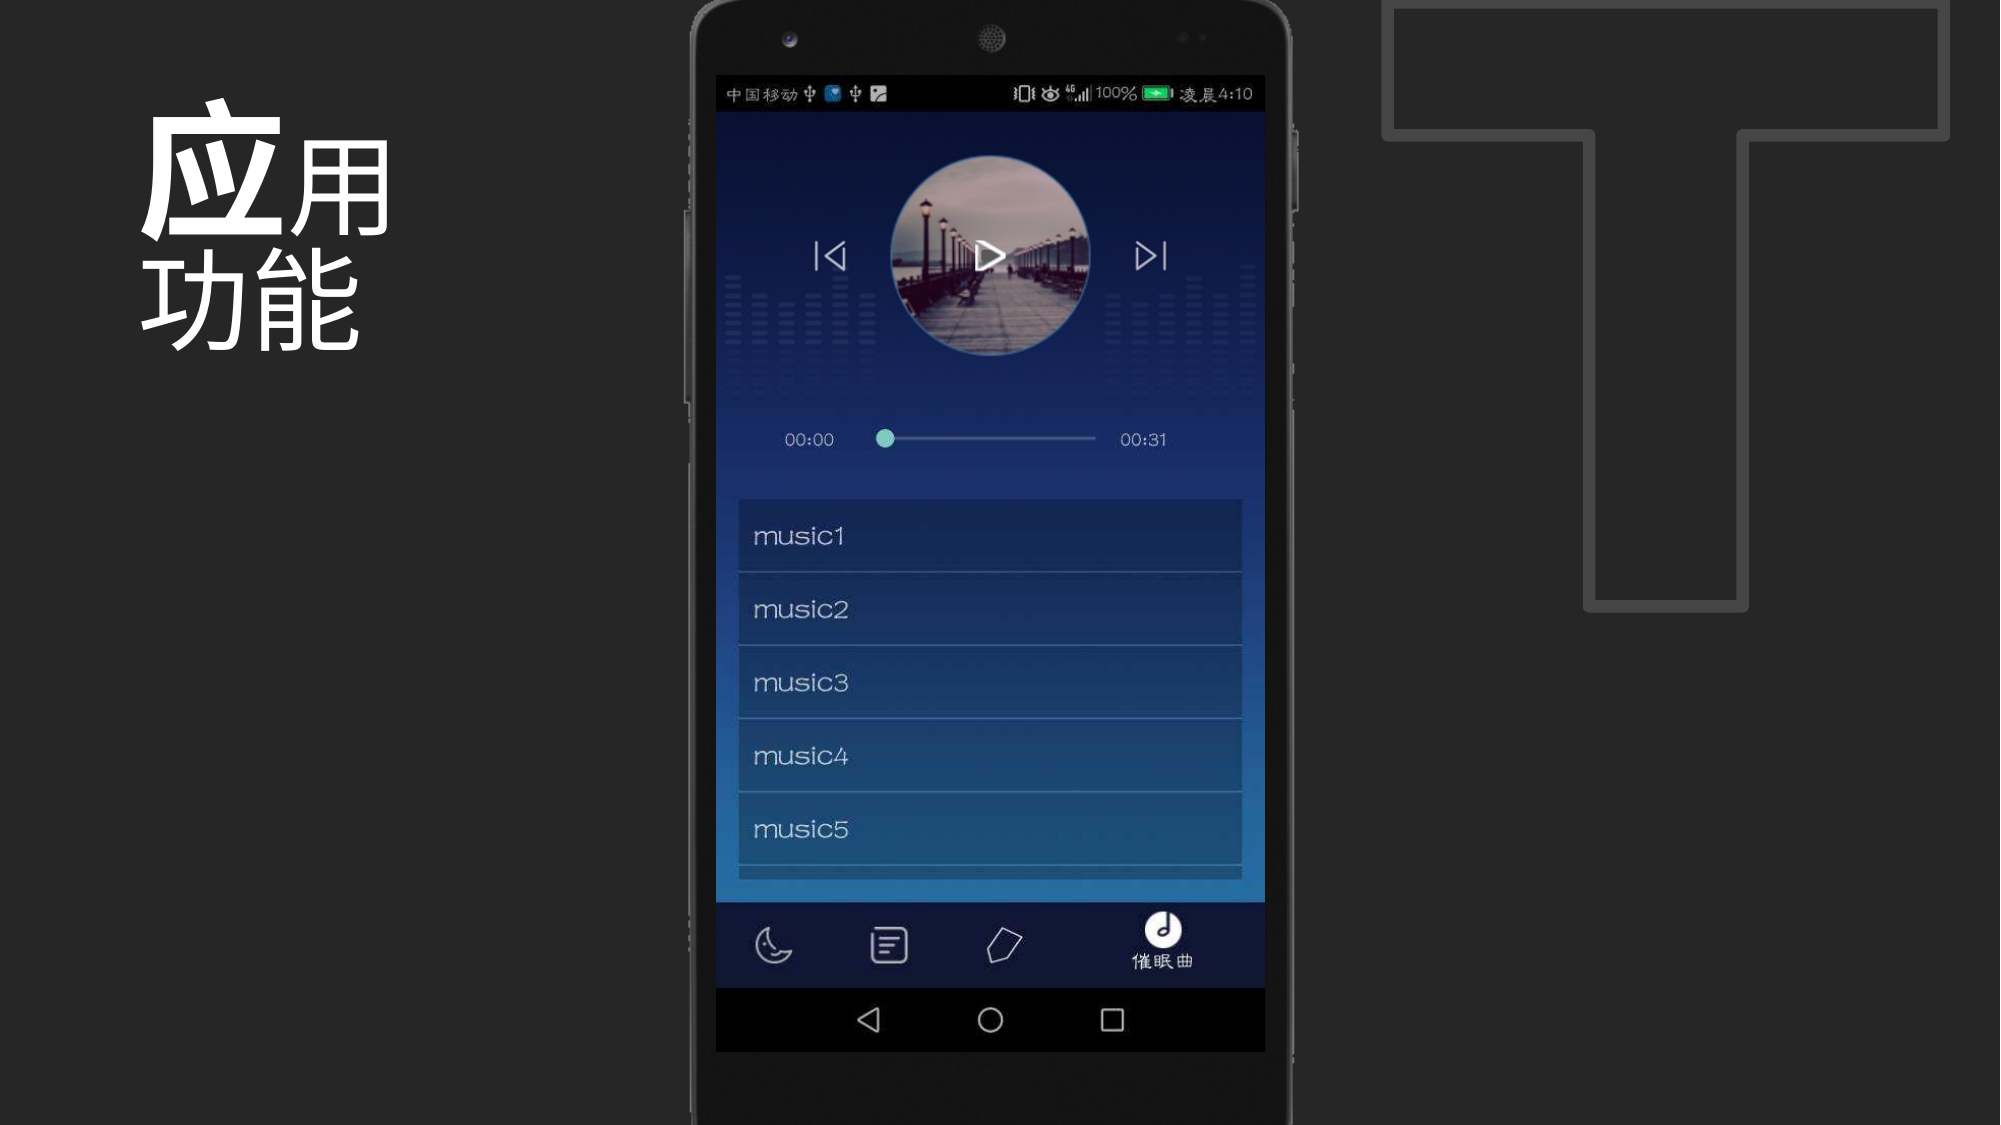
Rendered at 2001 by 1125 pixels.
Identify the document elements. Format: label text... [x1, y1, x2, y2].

text_box 应用 功能 [123, 105, 416, 372]
text_box [1387, 2, 1944, 607]
picture [644, 0, 1339, 1125]
